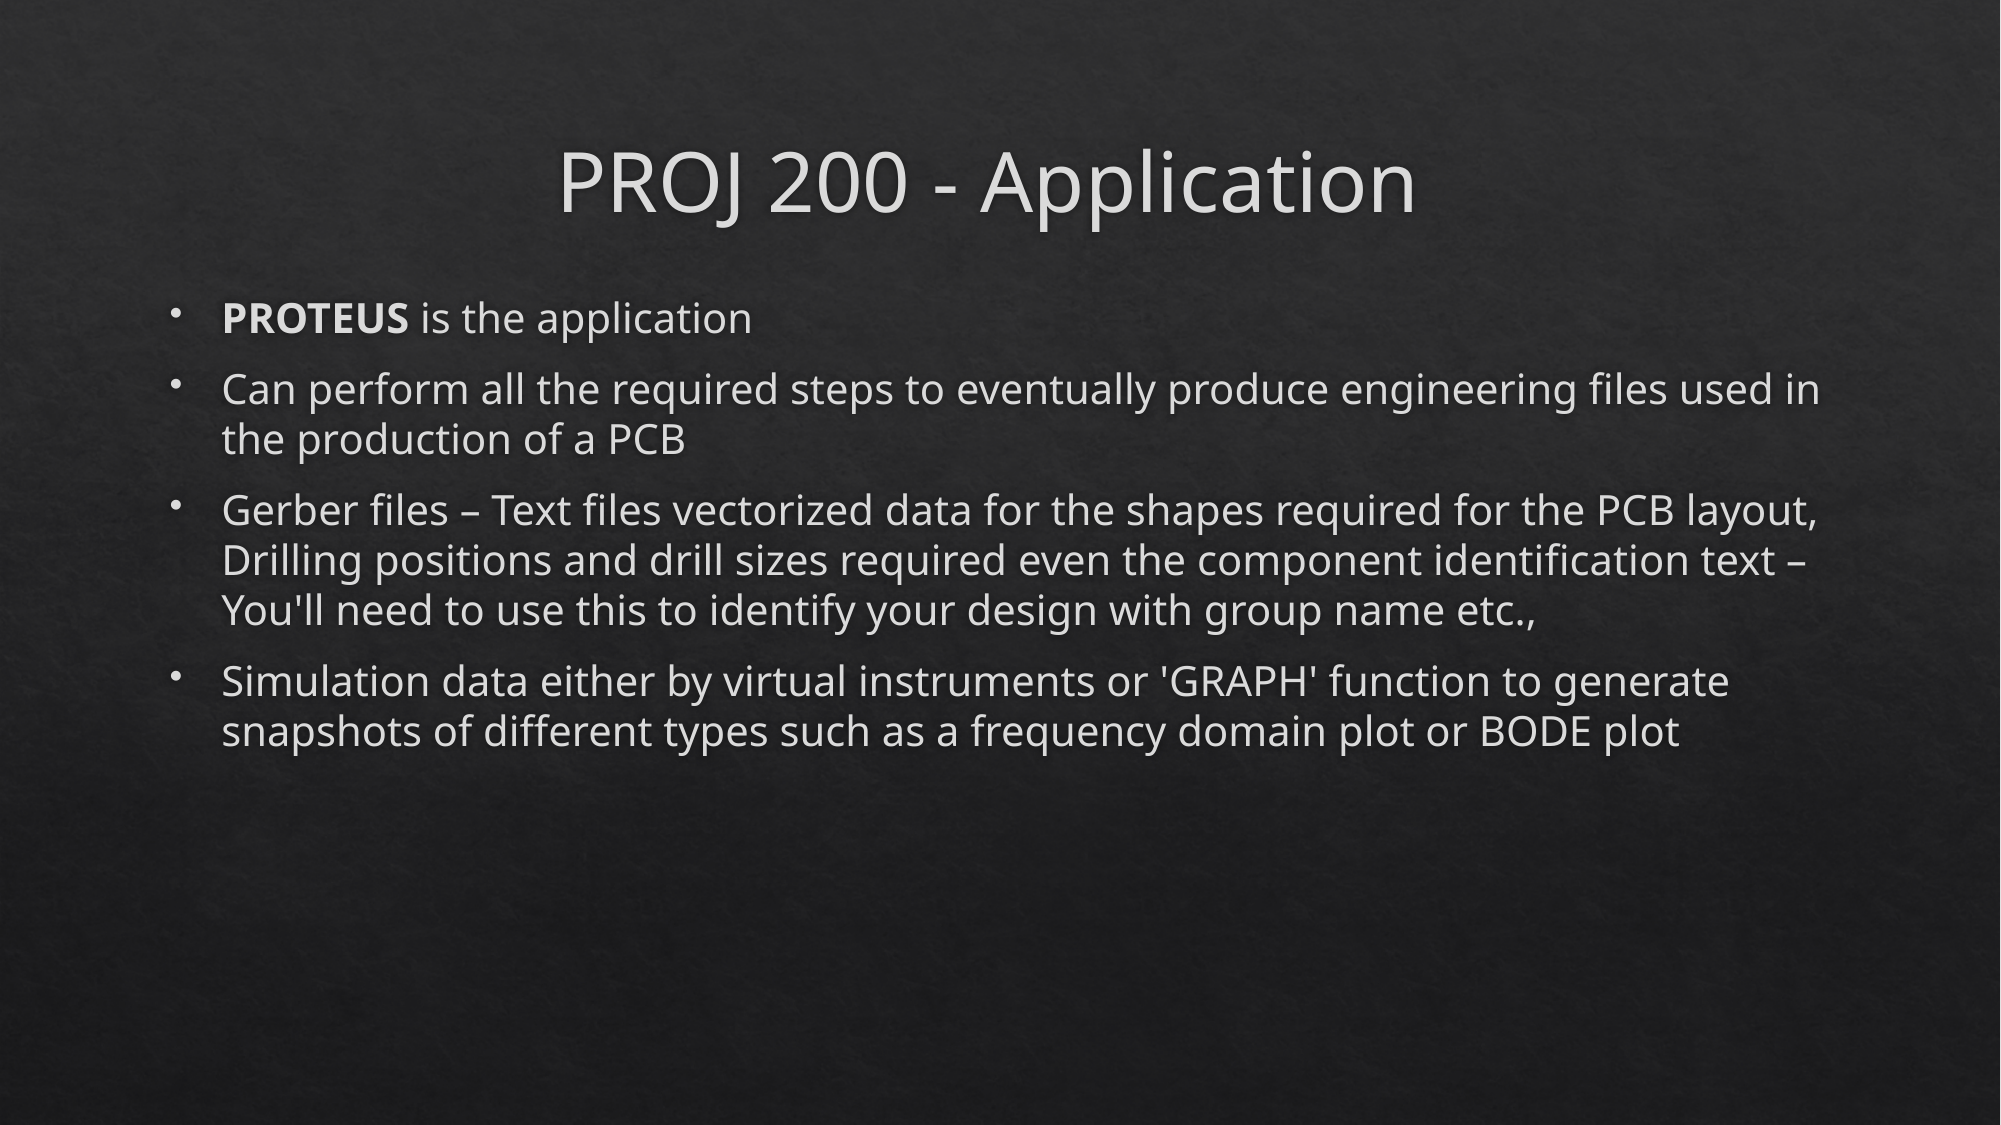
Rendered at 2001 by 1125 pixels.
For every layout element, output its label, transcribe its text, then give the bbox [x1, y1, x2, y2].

title PROJ 200 - Application [149, 99, 1849, 260]
list PROTEUS is the application Can perform all the required steps to eventually produce engineering files used in the production of a PCB Gerber files – Text files vectorized data for the shapes required for the PCB layout, Drilling positions and drill sizes required even the component identification text – You'll need to use this to identify your design with group name etc., Simulation data either by virtual instruments or 'GRAPH' function to generate snapshots of different types such as a frequency domain plot or BODE plot [149, 284, 1849, 950]
